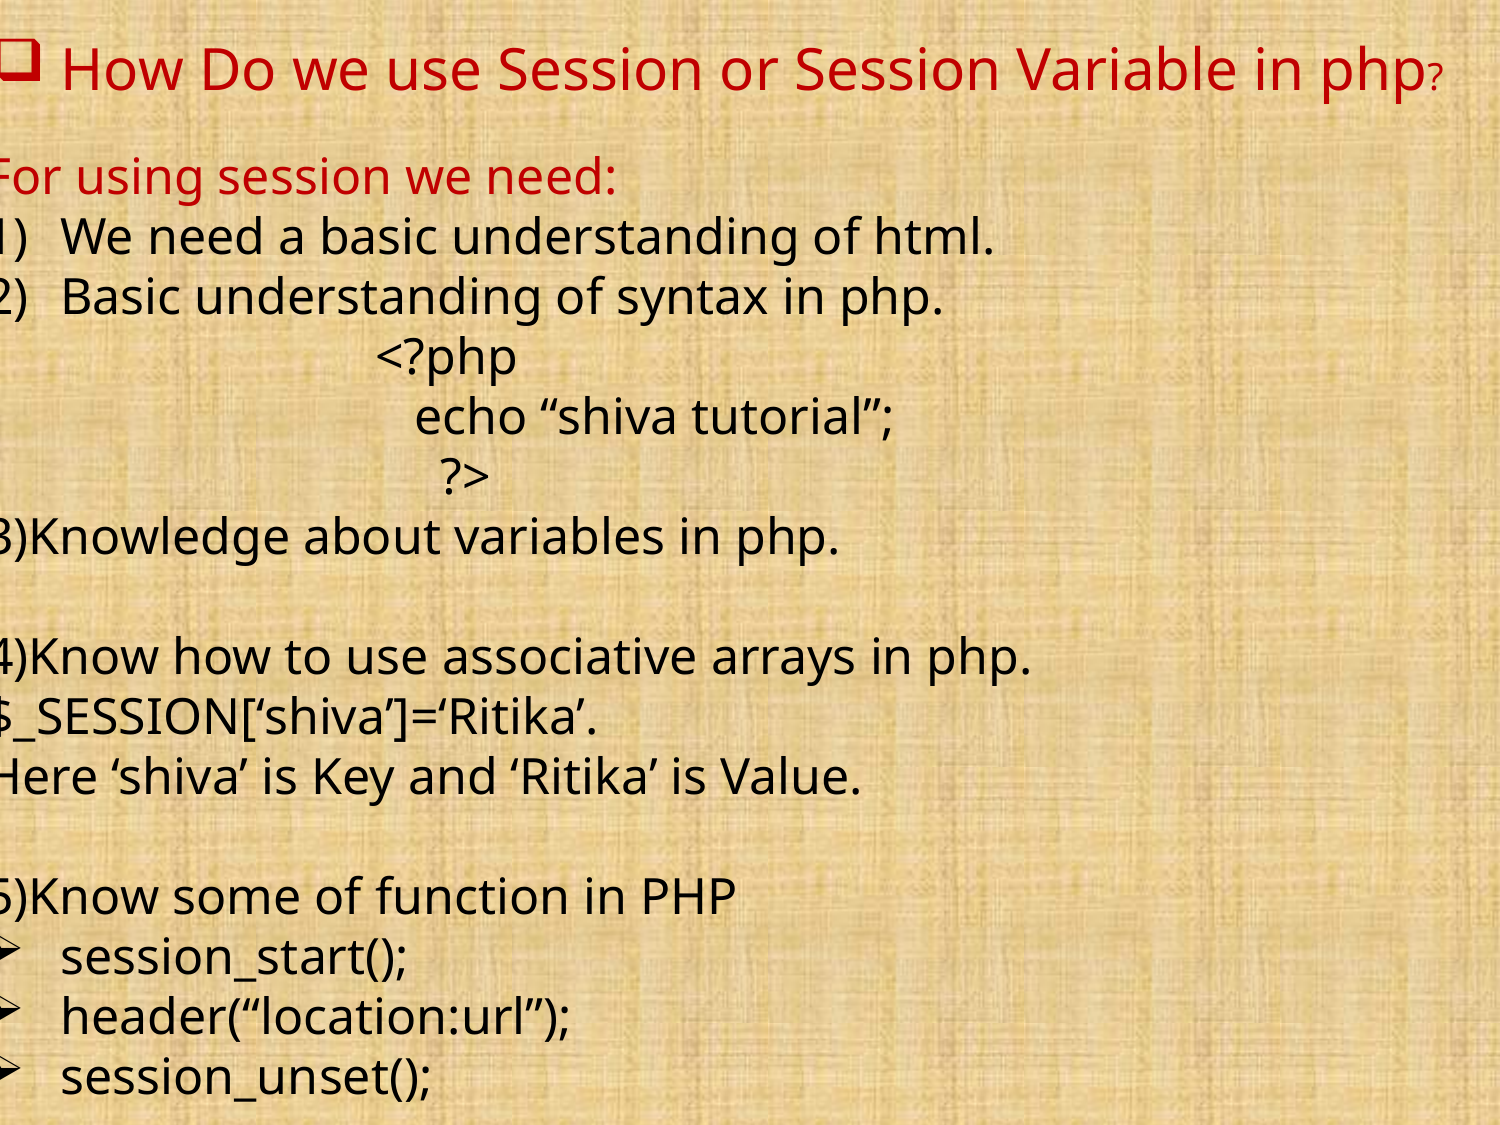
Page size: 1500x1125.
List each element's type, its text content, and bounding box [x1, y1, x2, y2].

text_box For using session we need: We need a basic understanding of html. Basic understanding of syntax in php. <?php echo “shiva tutorial”; ?> 3)Knowledge about variables in php. 4)Know how to use associative arrays in php. $_SESSION[‘shiva’]=‘Ritika’. Here ‘shiva’ is Key and ‘Ritika’ is Value. 5)Know some of function in PHP session_start(); header(“location:url”); session_unset(); [0, 137, 1199, 1125]
picture [0, 0, 1500, 1125]
text_box How Do we use Session or Session Variable in php? [0, 24, 1459, 110]
